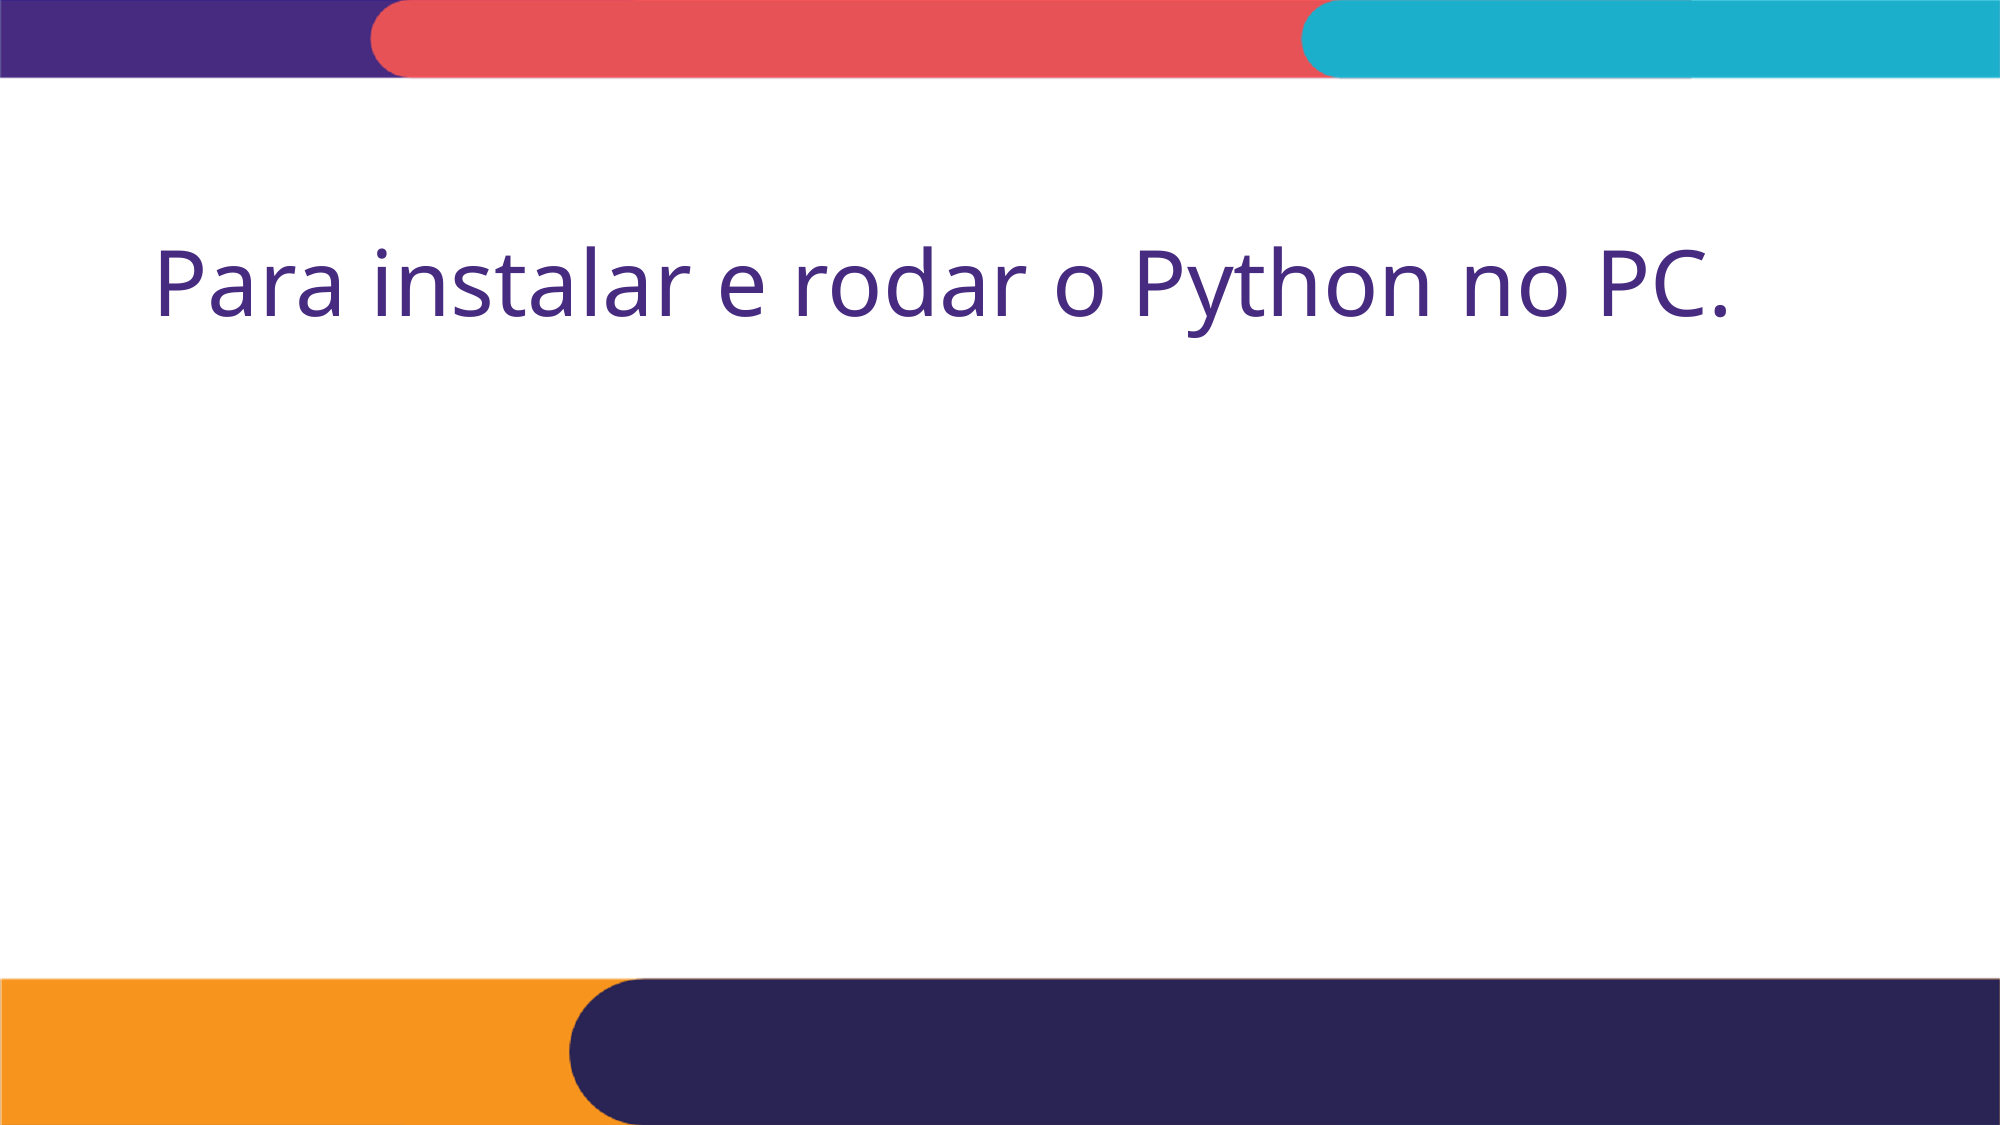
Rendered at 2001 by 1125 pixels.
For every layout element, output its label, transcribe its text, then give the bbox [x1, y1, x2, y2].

title Para instalar e rodar o Python no PC. [137, 178, 1863, 396]
picture [0, 0, 2000, 1125]
